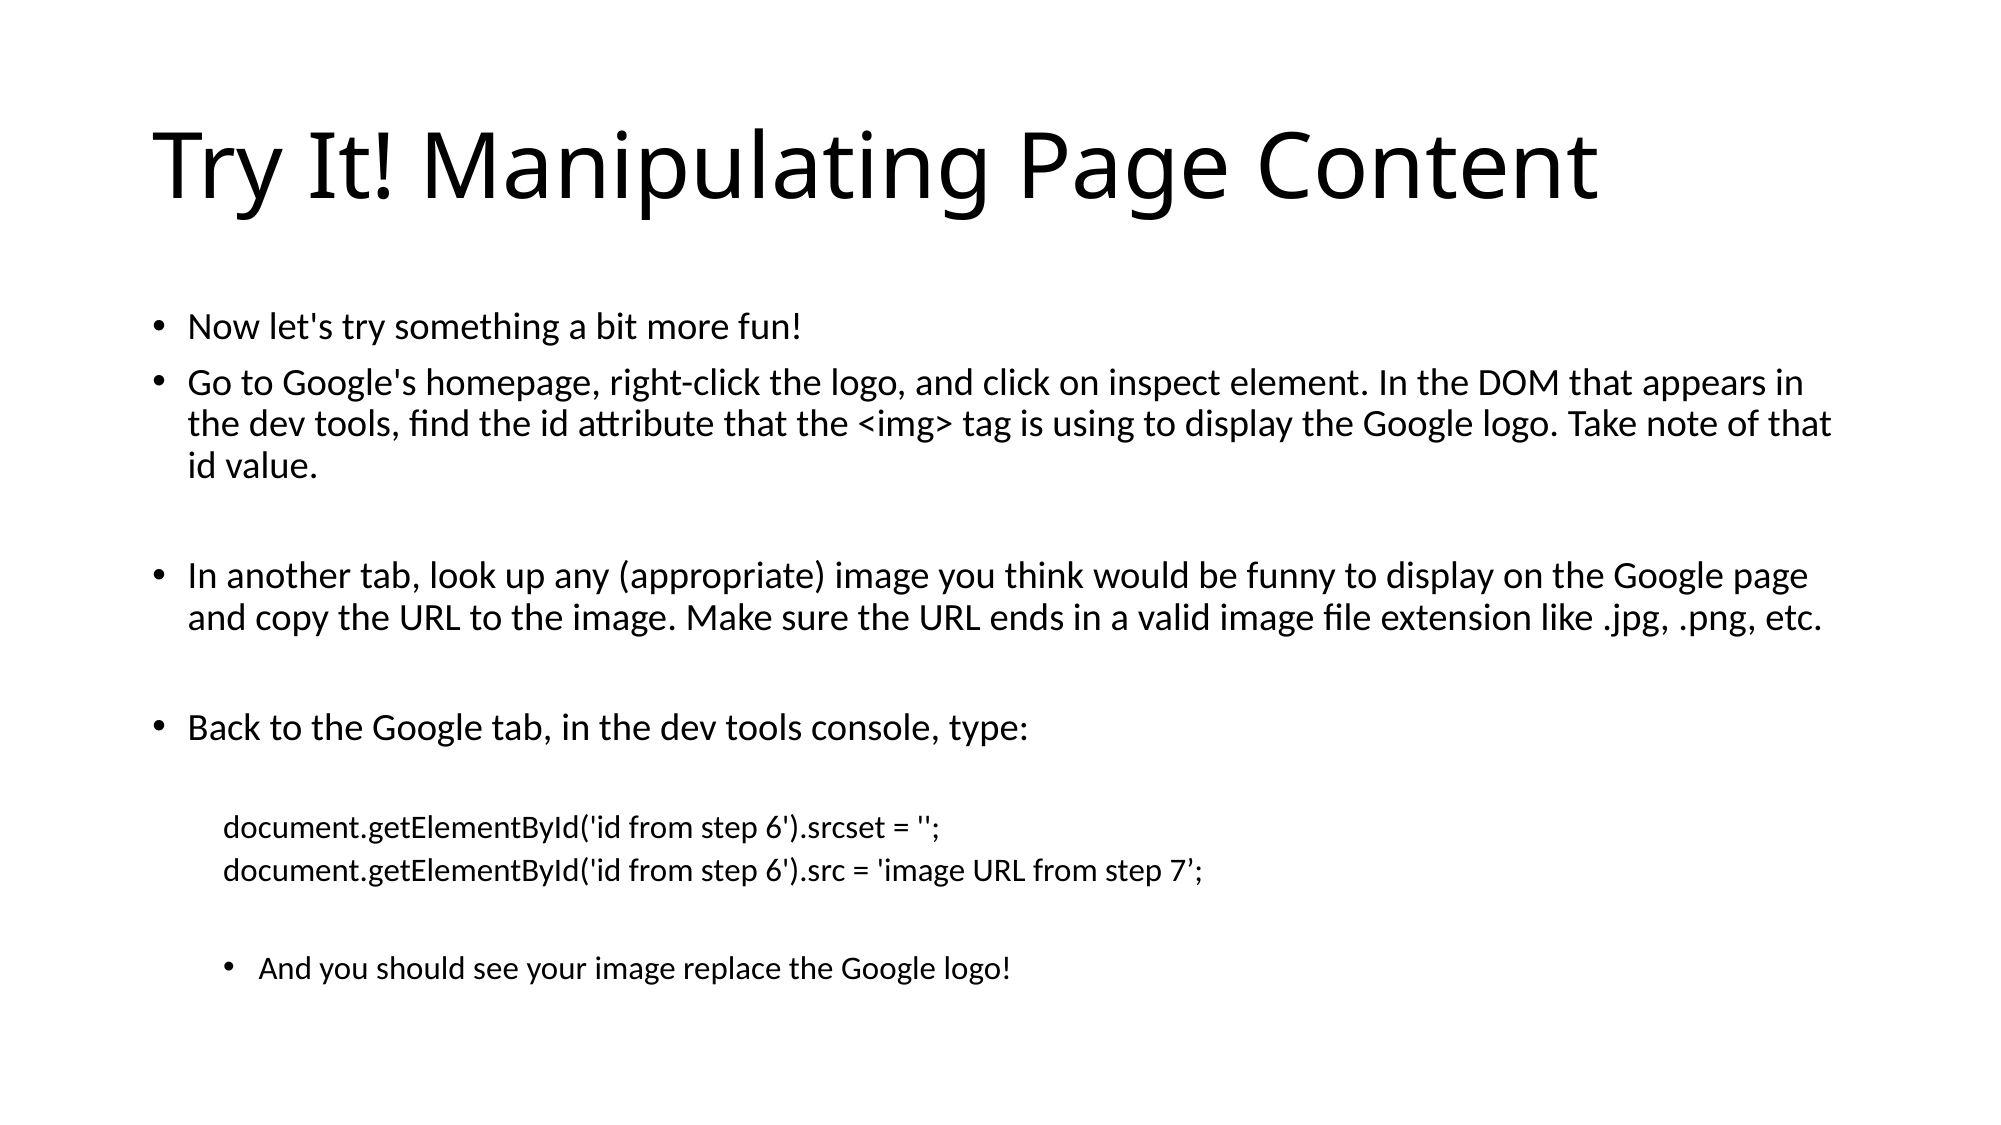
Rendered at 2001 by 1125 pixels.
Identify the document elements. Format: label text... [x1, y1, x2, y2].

title Try It! Manipulating Page Content [137, 59, 1863, 278]
list Now let's try something a bit more fun! Go to Google's homepage, right-click the logo, and click on inspect element. In the DOM that appears in the dev tools, find the id attribute that the <img> tag is using to display the Google logo. Take note of that id value. In another tab, look up any (appropriate) image you think would be funny to display on the Google page and copy the URL to the image. Make sure the URL ends in a valid image file extension like .jpg, .png, etc. Back to the Google tab, in the dev tools console, type: document.getElementById('id from step 6').srcset = ''; document.getElementById('id from step 6').src = 'image URL from step 7’; And you should see your image replace the Google logo! [137, 299, 1863, 1014]
